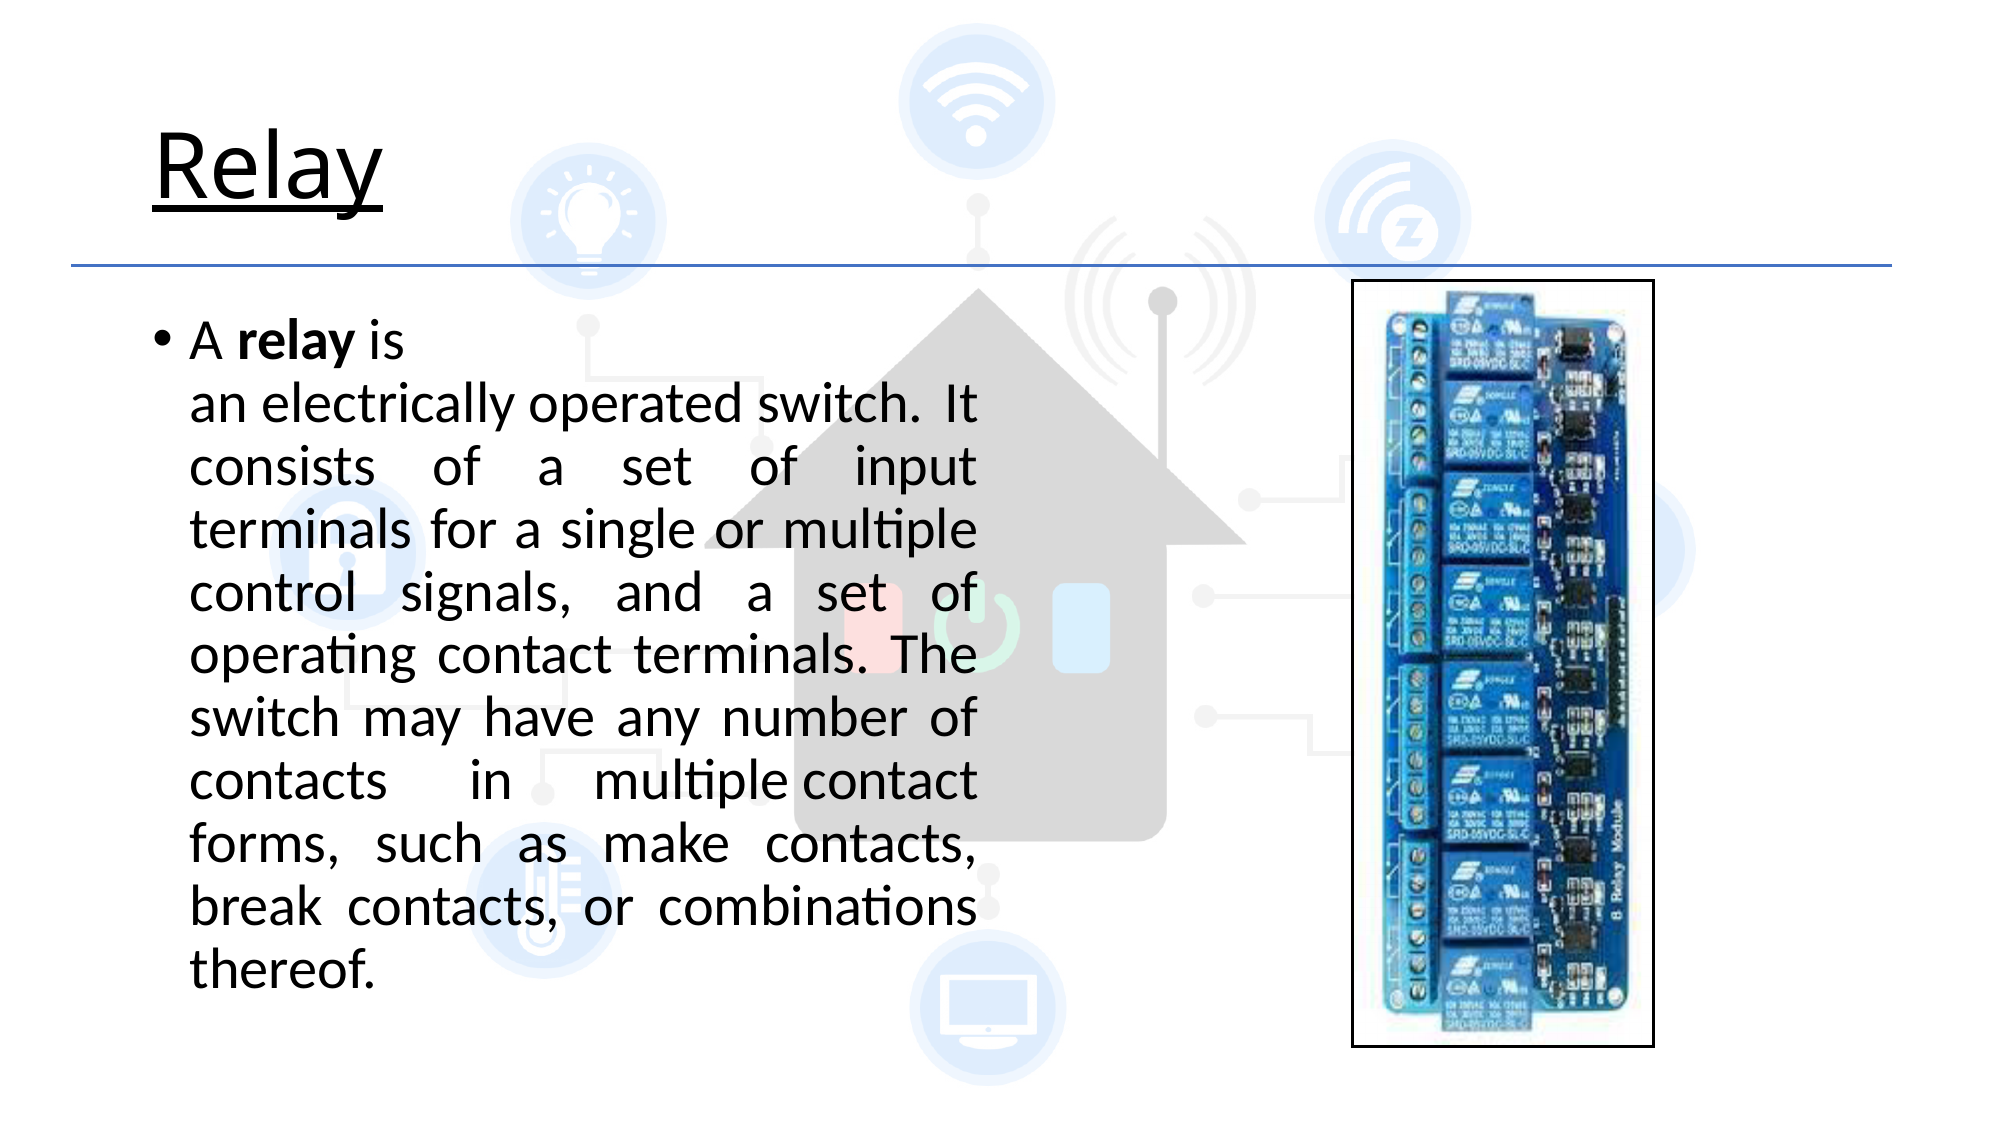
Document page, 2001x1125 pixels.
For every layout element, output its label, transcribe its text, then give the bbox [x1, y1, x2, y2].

list A relay is an electrically operated switch. It consists of a set of input terminals for a single or multiple control signals, and a set of operating contact terminals. The switch may have any number of contacts in multiple contact forms, such as make contacts, break contacts, or combinations thereof. [137, 302, 994, 1025]
picture [1121, 514, 1885, 813]
title Relay [137, 267, 1863, 278]
title Relay [137, 59, 1863, 264]
